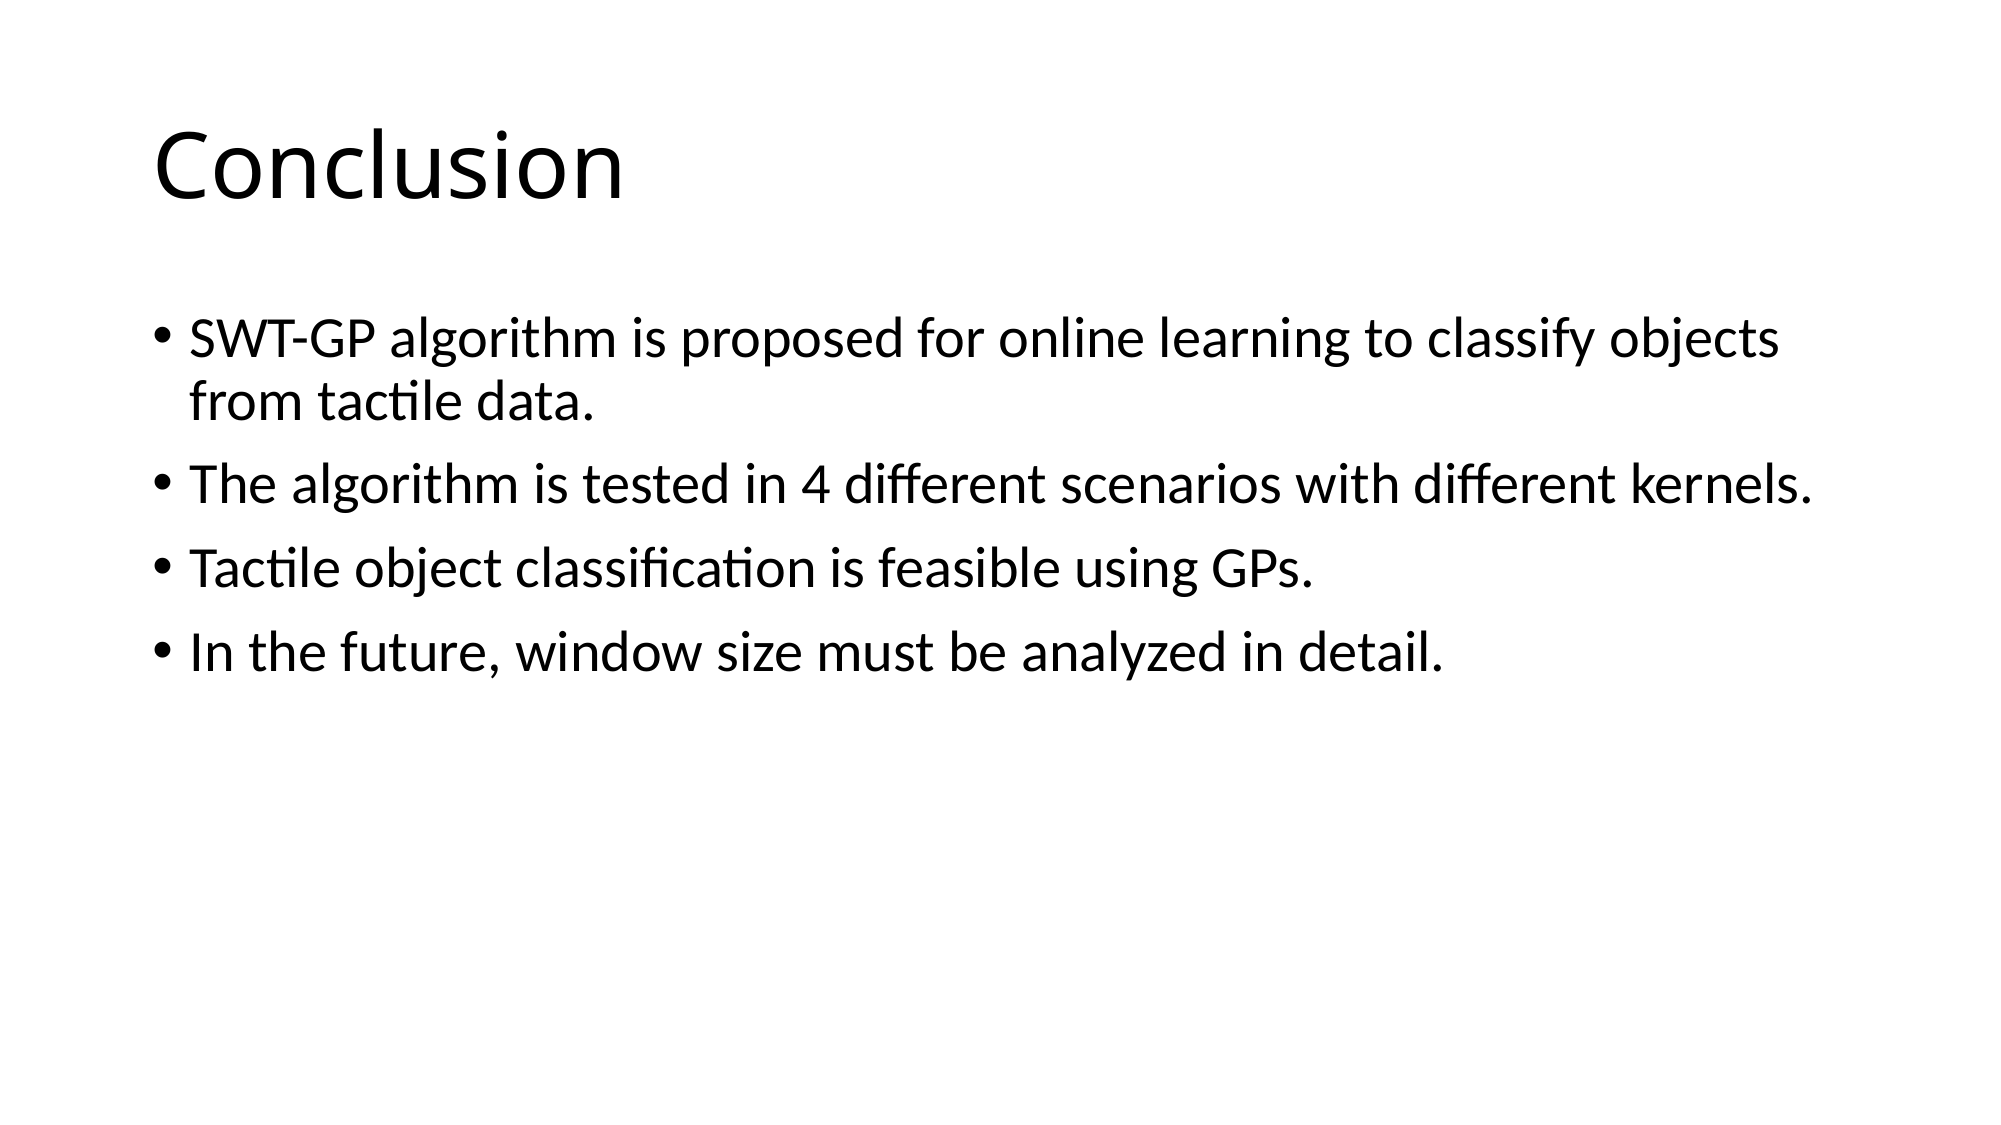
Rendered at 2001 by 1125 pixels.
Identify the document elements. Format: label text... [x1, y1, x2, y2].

list SWT-GP algorithm is proposed for online learning to classify objects from tactile data. The algorithm is tested in 4 different scenarios with different kernels. Tactile object classification is feasible using GPs. In the future, window size must be analyzed in detail. [137, 299, 1863, 1014]
title Conclusion [137, 59, 1863, 278]
